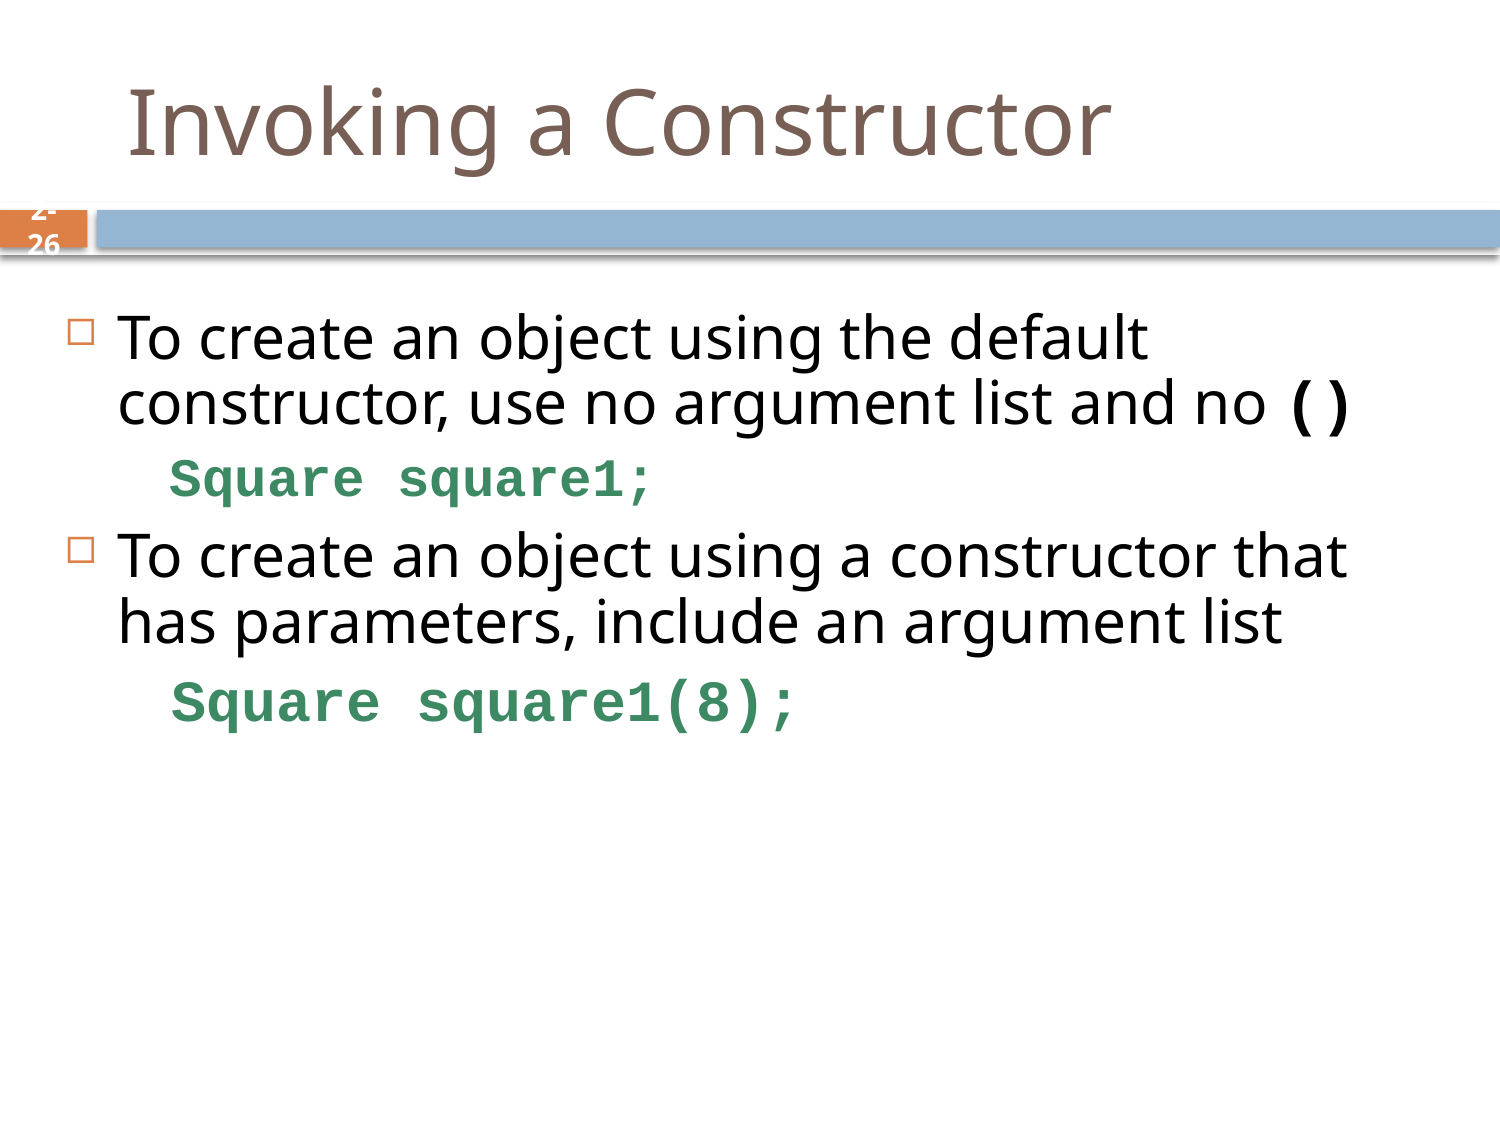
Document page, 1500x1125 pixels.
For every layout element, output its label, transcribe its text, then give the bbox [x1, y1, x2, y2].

list To create an object using the default constructor, use no argument list and no () Square square1; To create an object using a constructor that has parameters, include an argument list Square square1(8); [50, 299, 1450, 1025]
slide_number 2-26 [0, 208, 88, 249]
title Invoking a Constructor [112, 24, 1438, 213]
